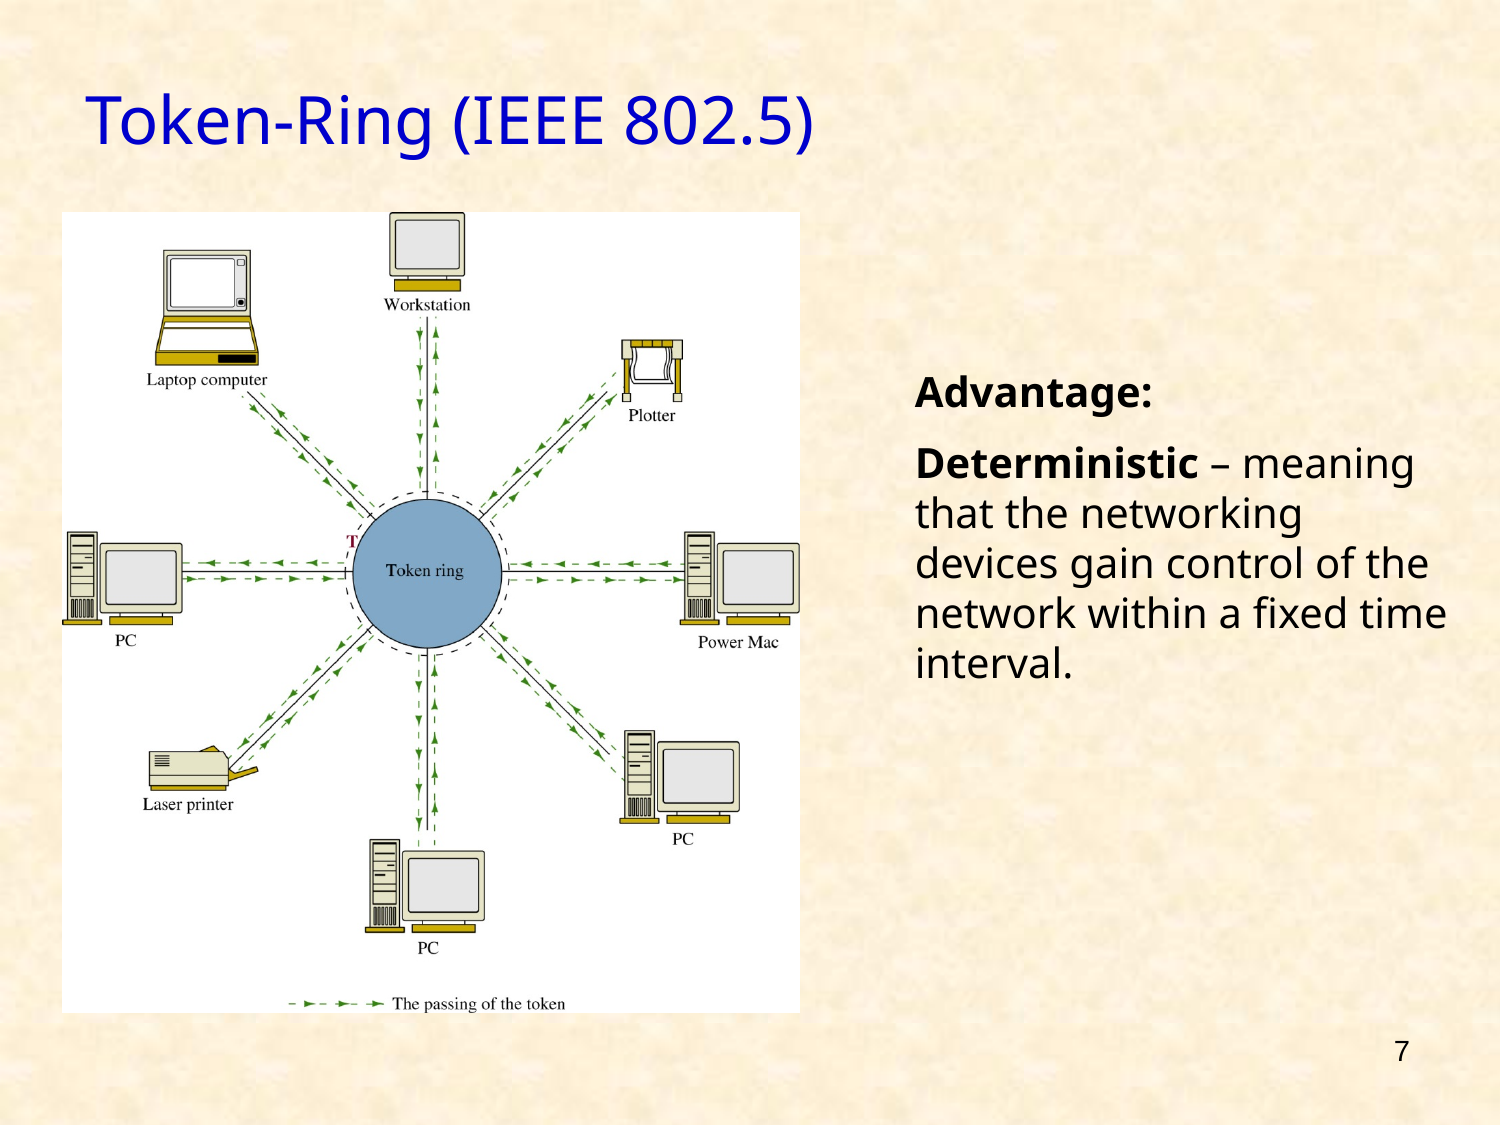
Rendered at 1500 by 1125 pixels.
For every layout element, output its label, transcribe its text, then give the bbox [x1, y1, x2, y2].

picture [0, 0, 1500, 1125]
title Token-Ring (IEEE 802.5) [70, 62, 1422, 166]
slide_number 7 [1074, 1024, 1426, 1103]
text_box Advantage: Deterministic – meaning that the networking devices gain control of the network within a fixed time interval. [900, 287, 1463, 695]
